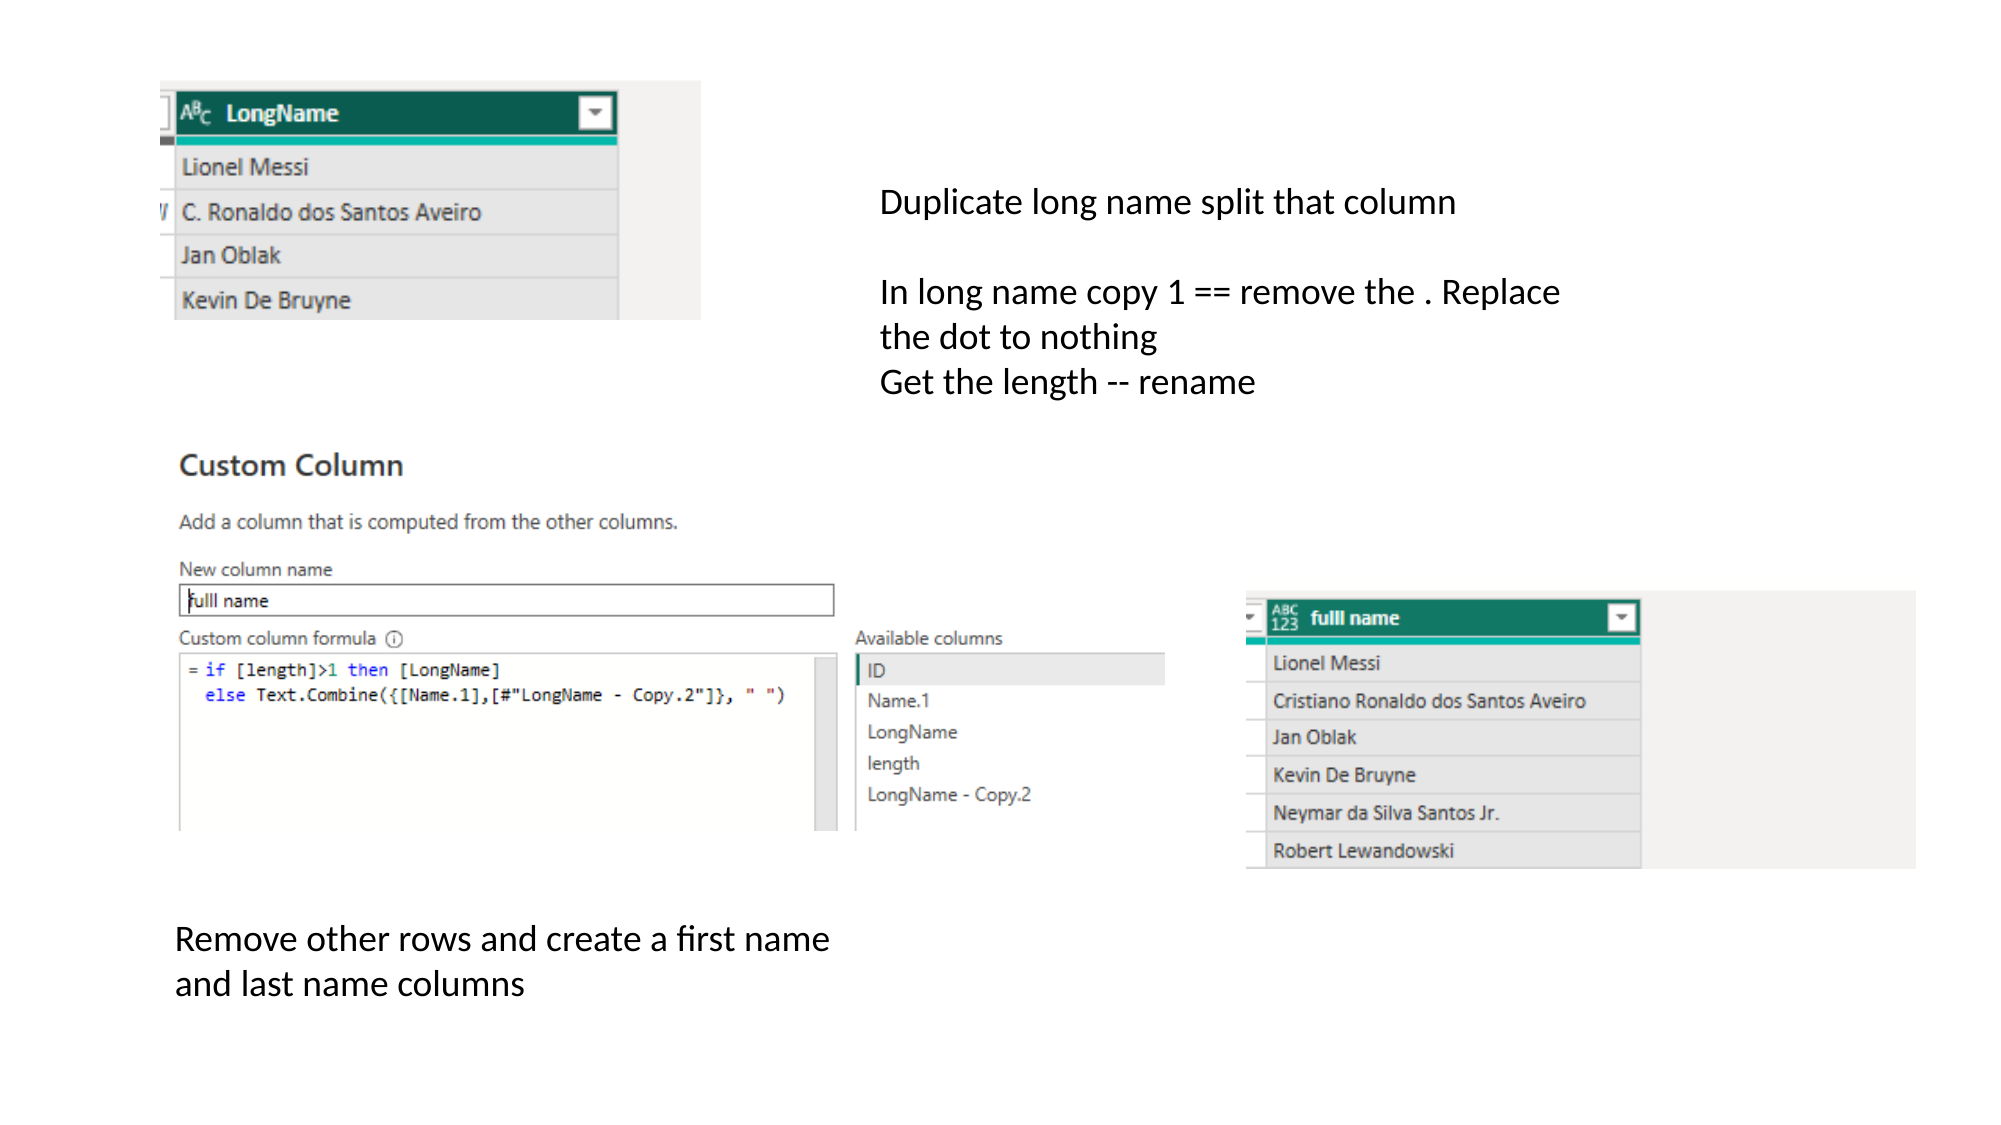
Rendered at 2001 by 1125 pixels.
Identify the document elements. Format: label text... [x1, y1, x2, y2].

picture [137, 448, 1165, 831]
text_box Duplicate long name split that column In long name copy 1 == remove the . Replace the dot to nothing Get the length -- rename Remove name.2 [864, 169, 1595, 635]
picture [1246, 573, 1916, 869]
picture [160, 77, 701, 320]
text_box Remove other rows and create a first name and last name columns [160, 906, 904, 1012]
